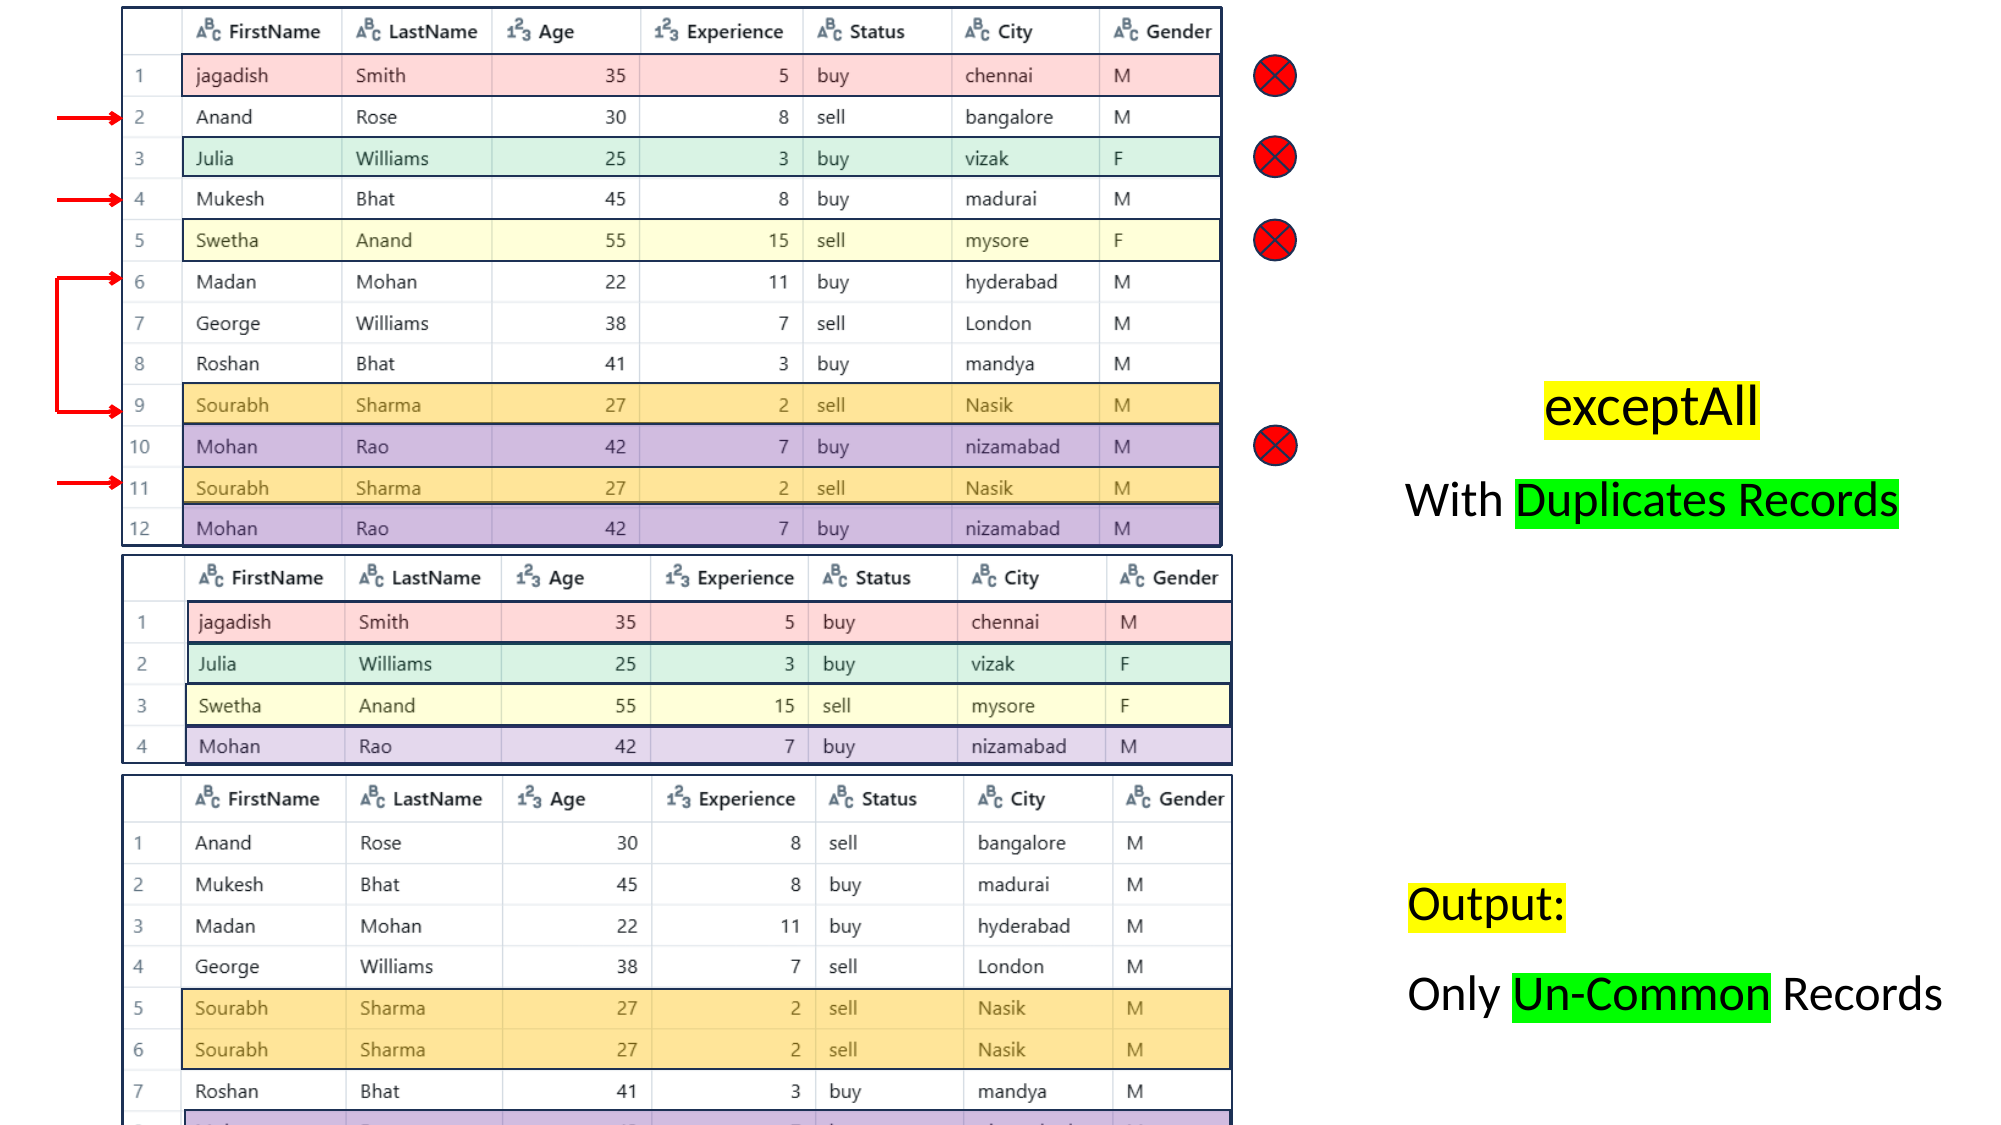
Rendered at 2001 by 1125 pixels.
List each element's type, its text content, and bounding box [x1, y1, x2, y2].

picture [123, 555, 1231, 763]
text_box Output: Only Un-Common Records [1392, 833, 1959, 1028]
text_box [1253, 54, 1298, 98]
text_box [1253, 218, 1298, 262]
picture [123, 775, 1231, 1125]
text_box [1253, 424, 1298, 467]
text_box [1253, 135, 1298, 179]
text_box [185, 724, 1233, 766]
text_box exceptAll With Duplicates Records [1390, 324, 1914, 535]
picture [123, 9, 1221, 545]
